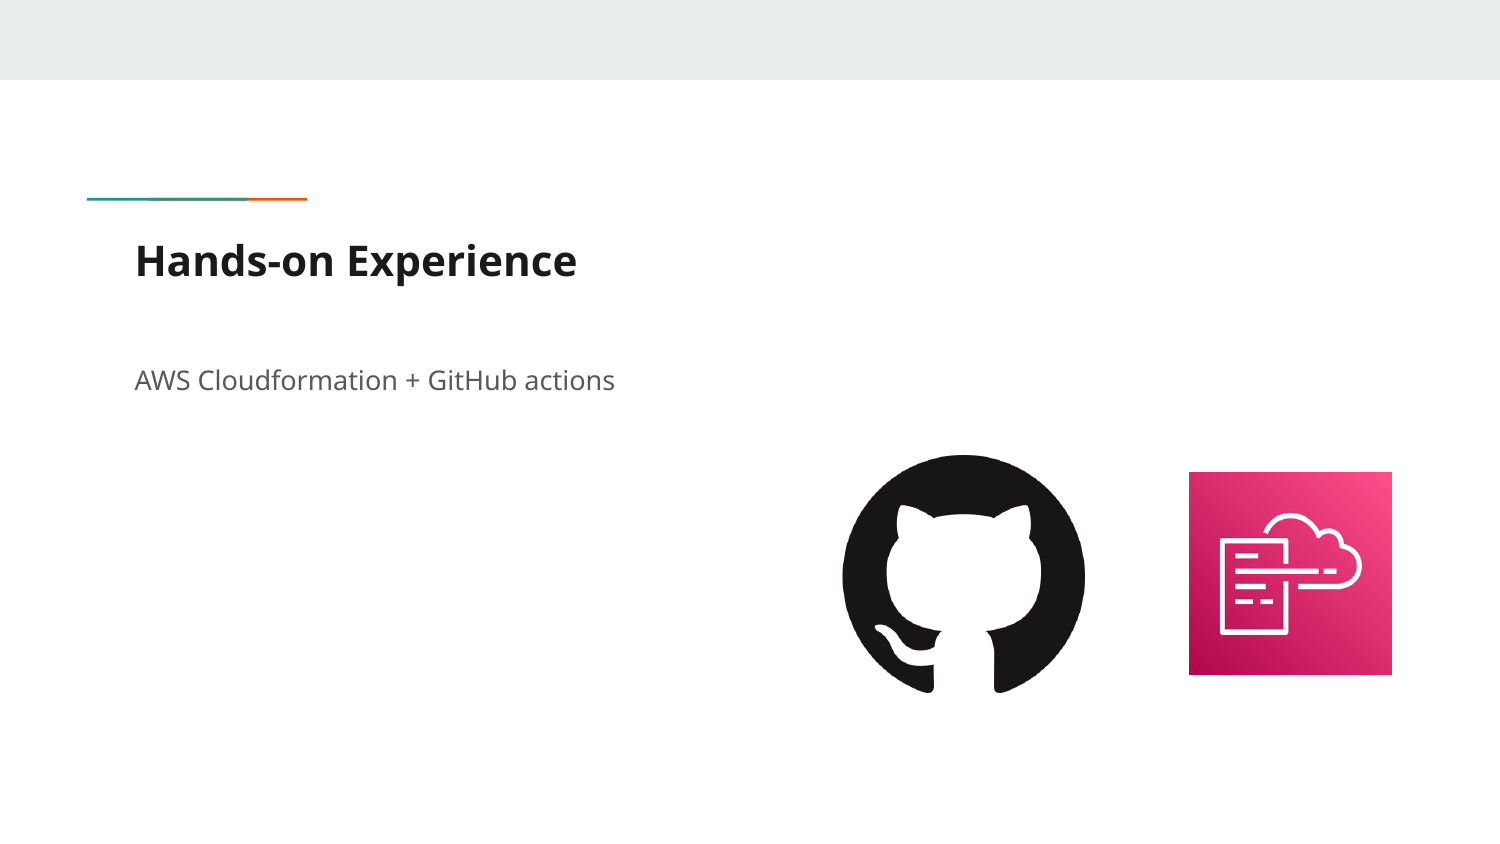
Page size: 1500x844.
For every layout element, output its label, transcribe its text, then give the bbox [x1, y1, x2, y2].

list AWS Cloudformation + GitHub actions [119, 341, 1381, 712]
title Hands-on Experience [119, 216, 1381, 305]
picture [1189, 472, 1393, 676]
picture [802, 412, 1125, 736]
